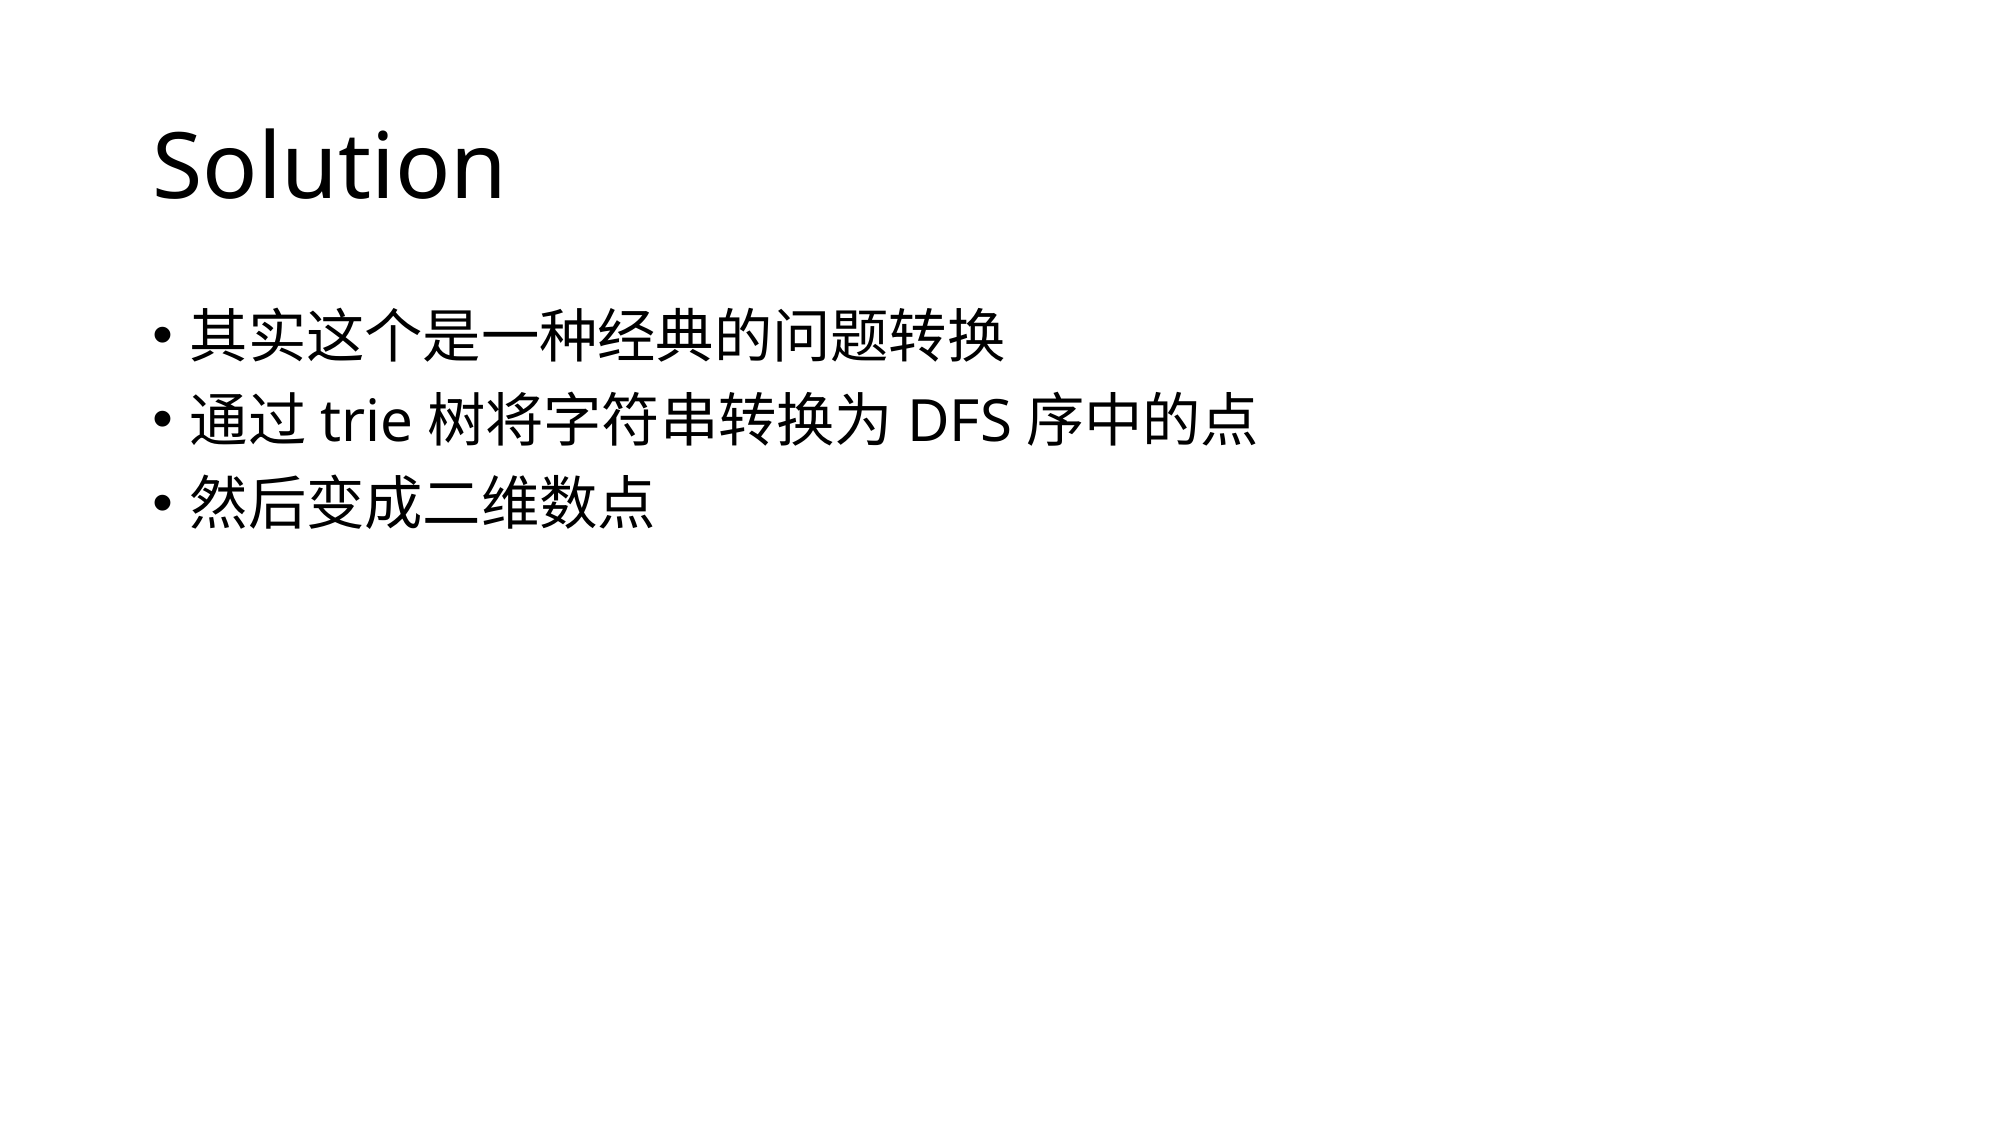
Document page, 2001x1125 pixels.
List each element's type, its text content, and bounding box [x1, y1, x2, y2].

title Solution [137, 59, 1863, 278]
list 其实这个是一种经典的问题转换 通过trie树将字符串转换为DFS序中的点 然后变成二维数点 [137, 299, 1863, 1014]
